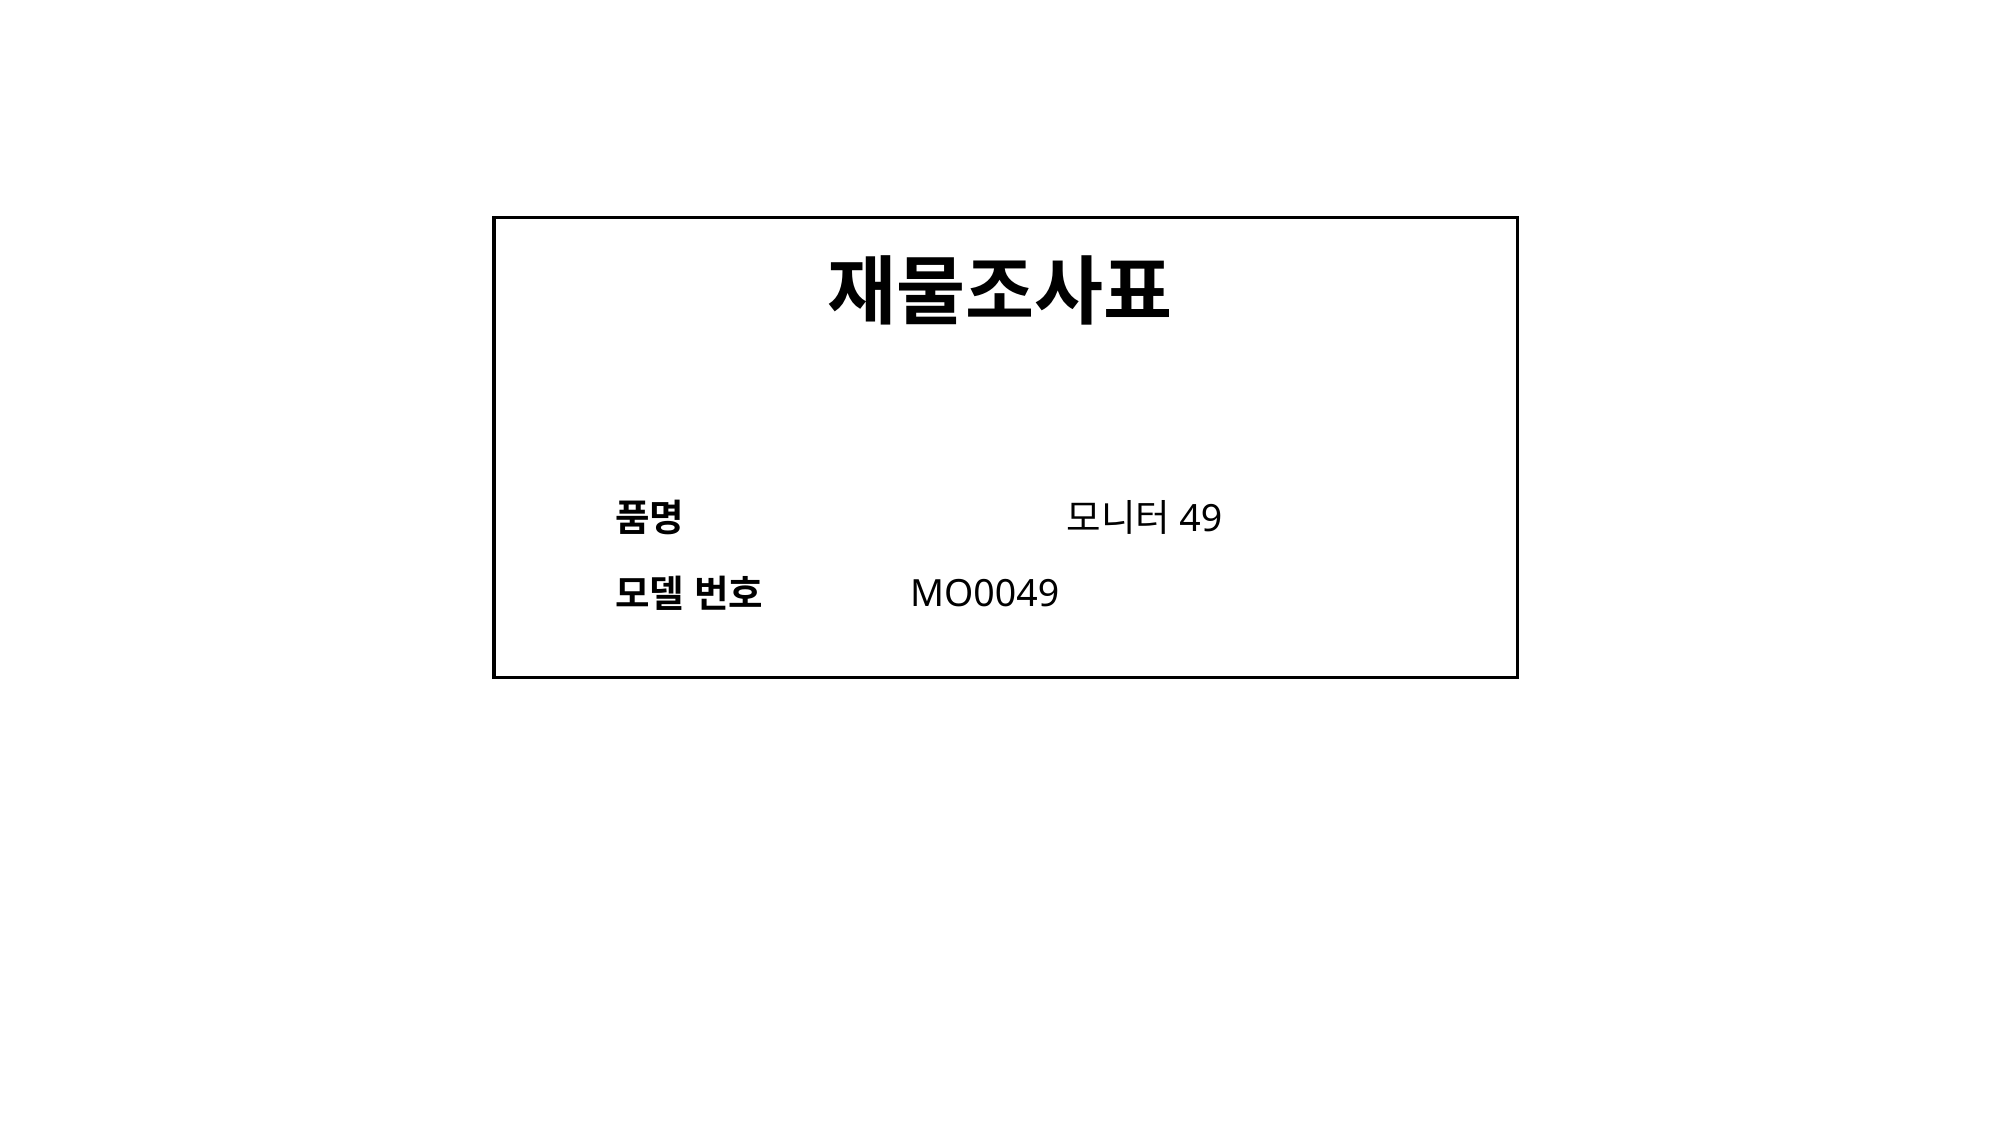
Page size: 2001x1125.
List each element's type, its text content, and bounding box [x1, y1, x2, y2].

text_box MO0049 [895, 561, 1394, 622]
text_box 모델 번호 [600, 562, 820, 623]
text_box 모니터49 [1052, 486, 1238, 547]
text_box 재물조사표 [812, 235, 1188, 341]
text_box 품명 [600, 486, 820, 547]
text_box [492, 216, 1519, 679]
